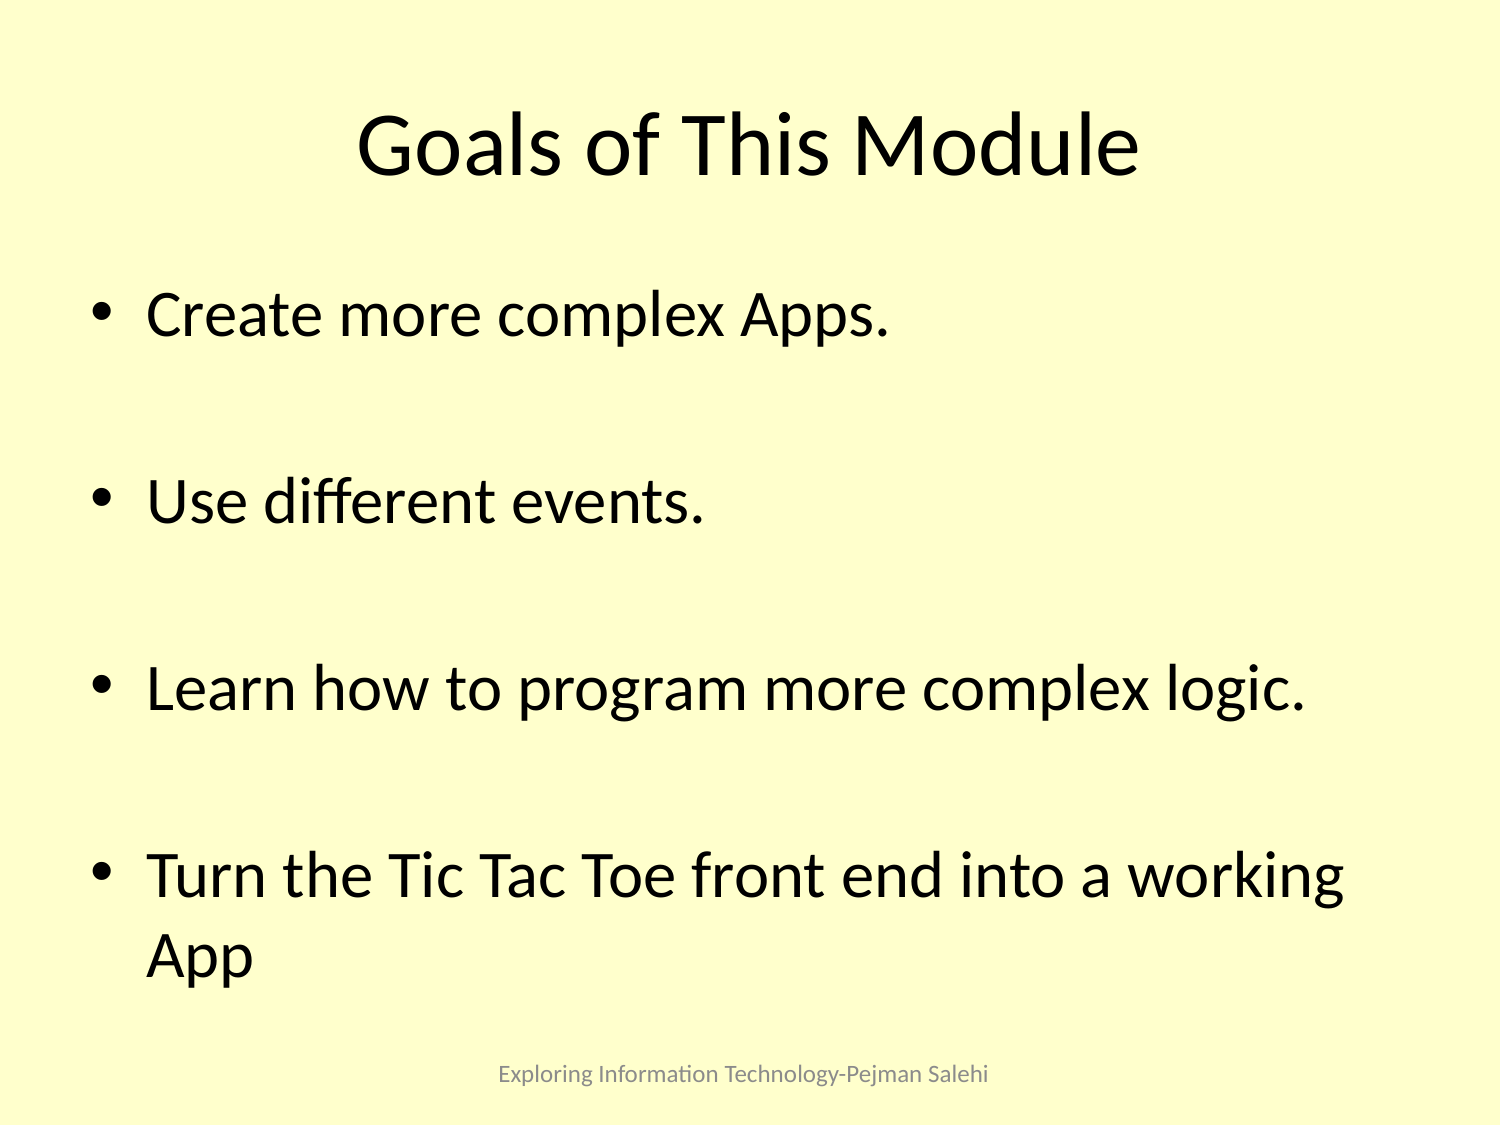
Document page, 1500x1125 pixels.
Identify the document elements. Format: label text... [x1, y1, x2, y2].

list Create more complex Apps. Use different events. Learn how to program more complex logic. Turn the Tic Tac Toe front end into a working App [75, 262, 1425, 1005]
title Goals of This Module [75, 45, 1425, 233]
footer Exploring Information Technology-Pejman Salehi [478, 1042, 1010, 1103]
